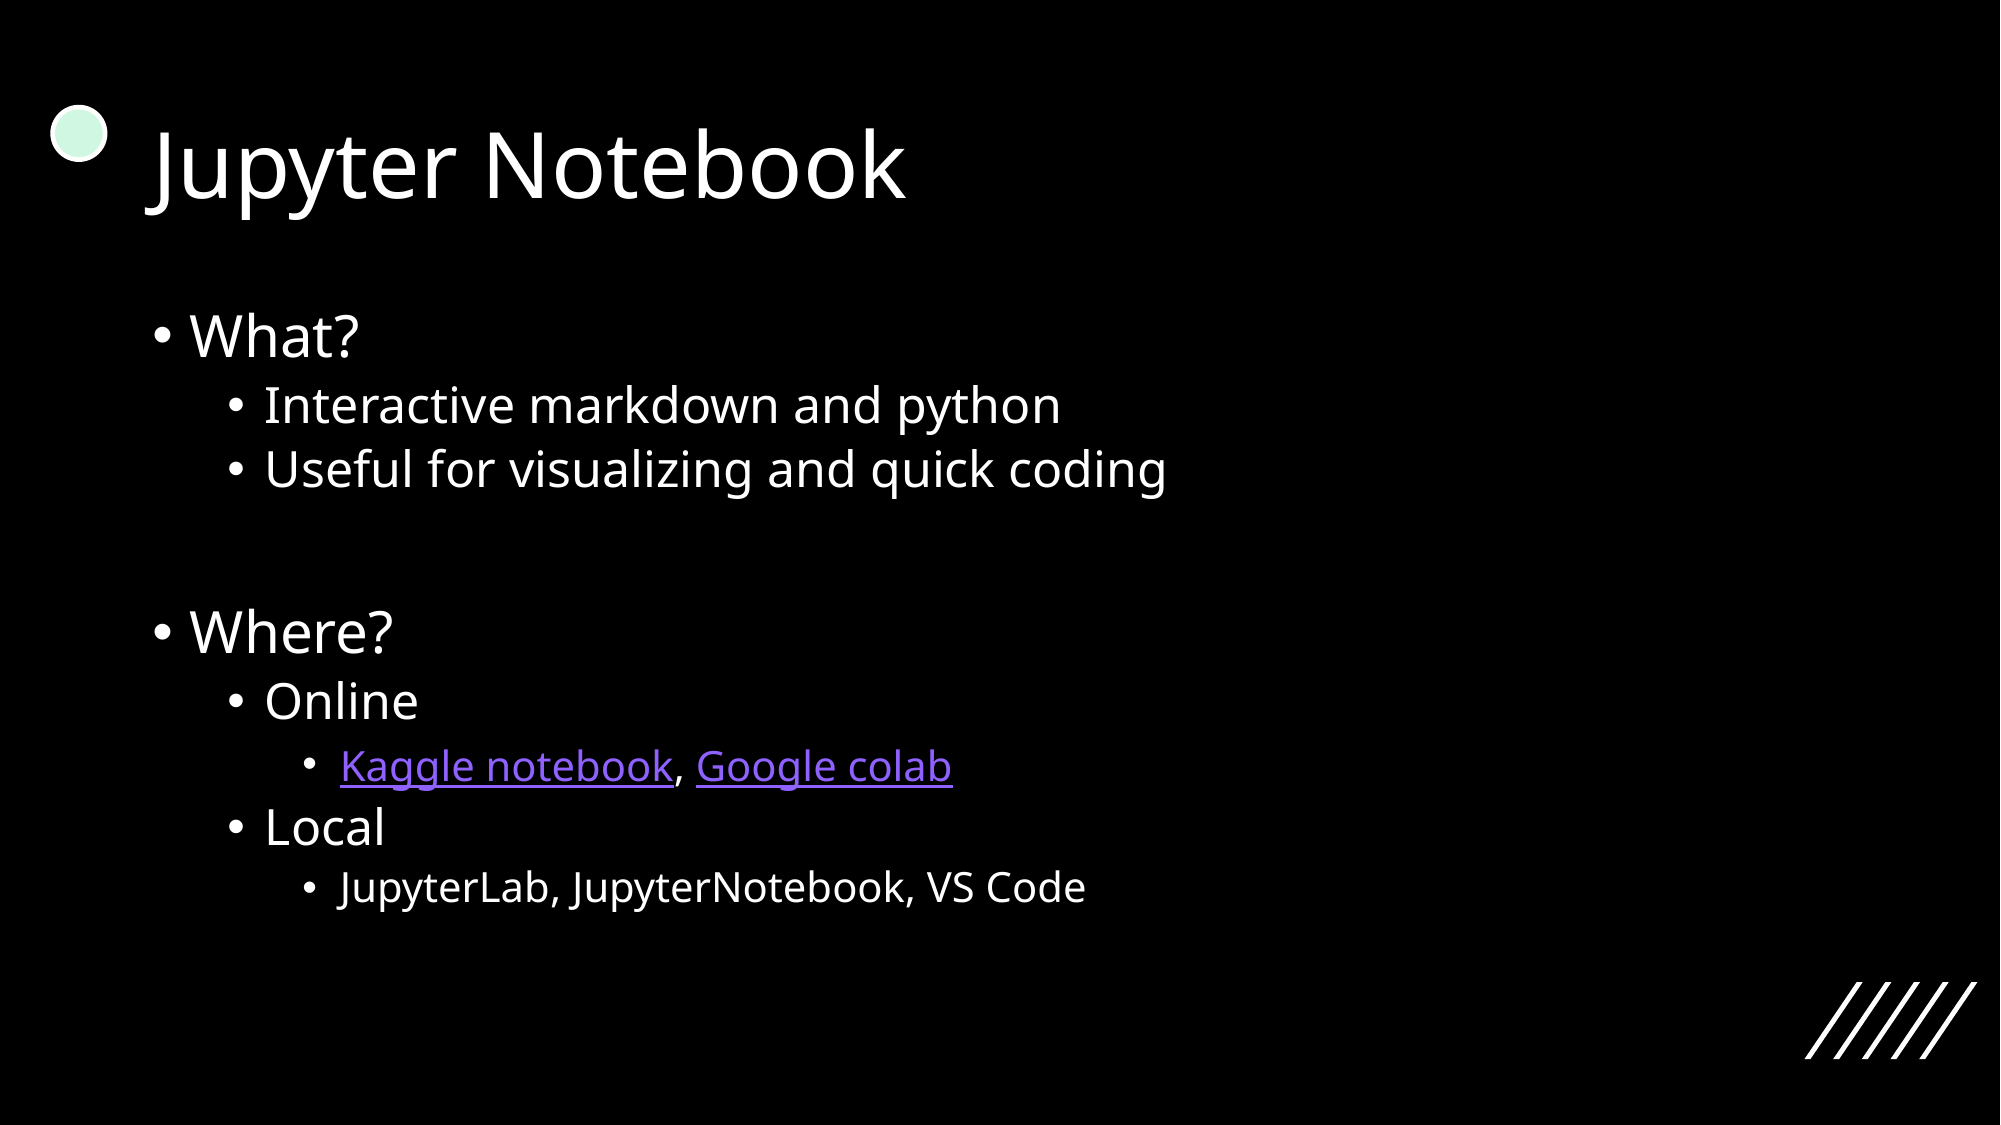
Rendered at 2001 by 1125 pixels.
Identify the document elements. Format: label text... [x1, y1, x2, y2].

list What? Interactive markdown and python Useful for visualizing and quick coding Where? Online Kaggle notebook, Google colab Local JupyterLab, JupyterNotebook, VS Code [137, 299, 1863, 1014]
title Jupyter Notebook [137, 59, 1863, 278]
